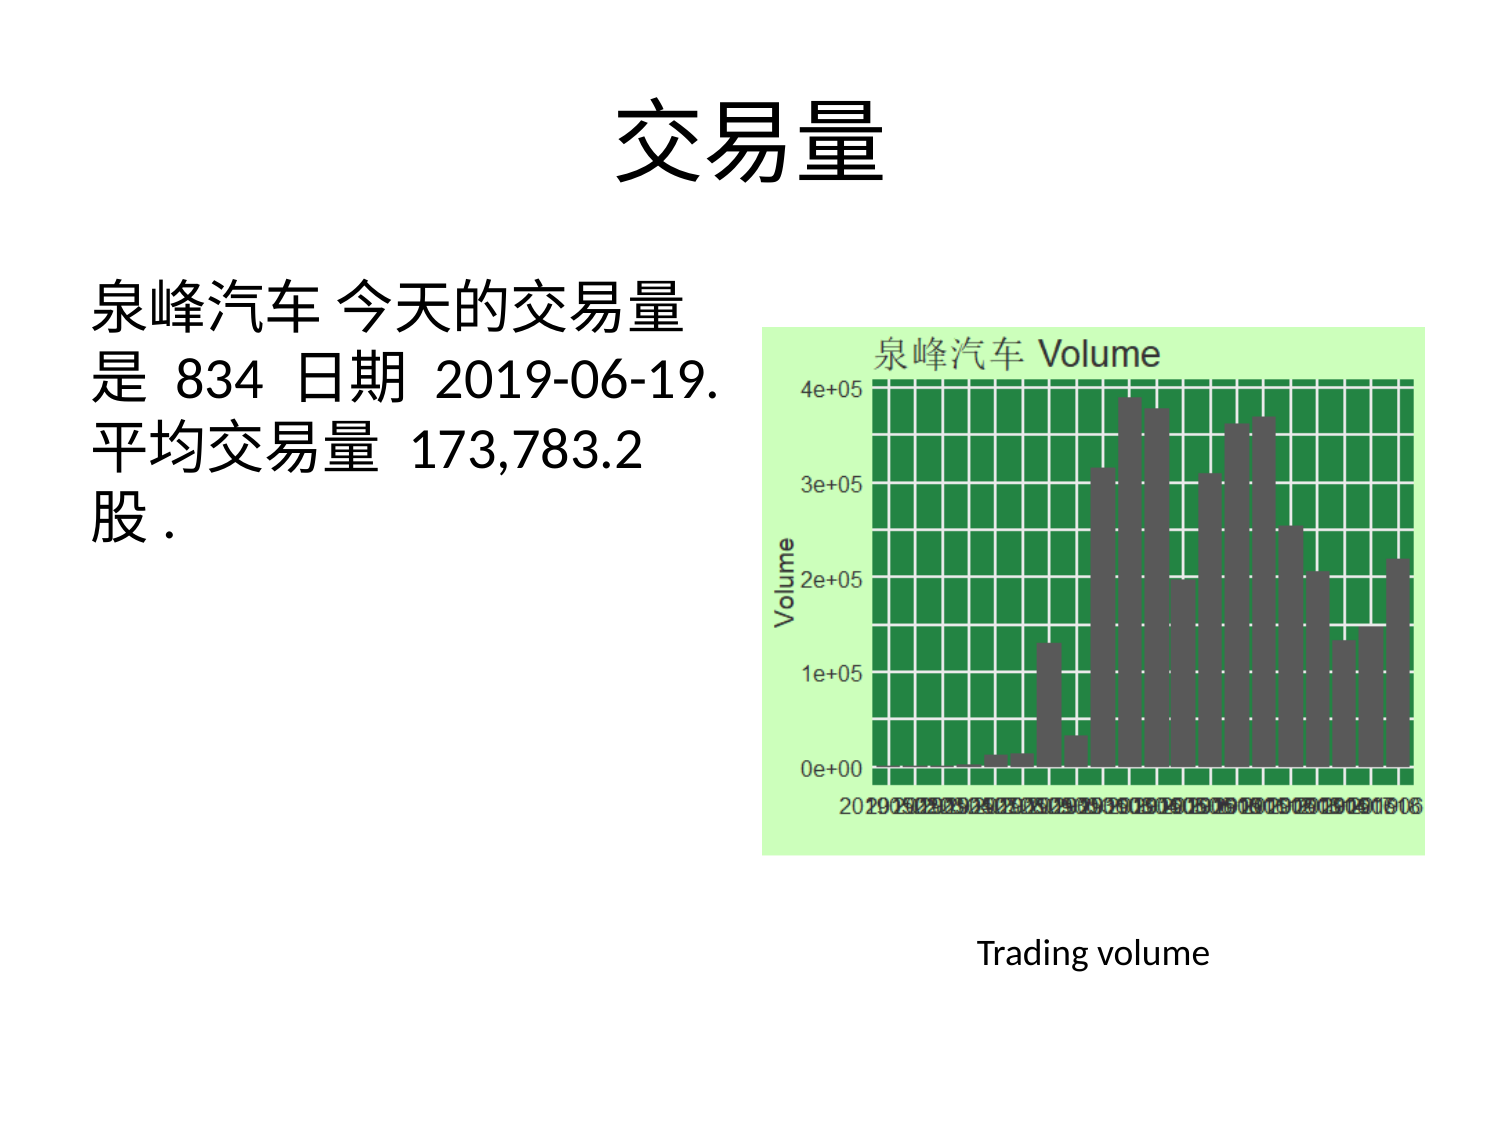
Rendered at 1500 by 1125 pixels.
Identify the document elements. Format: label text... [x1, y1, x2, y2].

text_box Trading volume [762, 920, 1425, 1005]
title 交易量 [75, 45, 1425, 233]
picture [762, 326, 1426, 857]
list 泉峰汽车 今天的交易量是 834 日期 2019-06-19. 平均交易量 173,783.2 股. [75, 262, 738, 1005]
